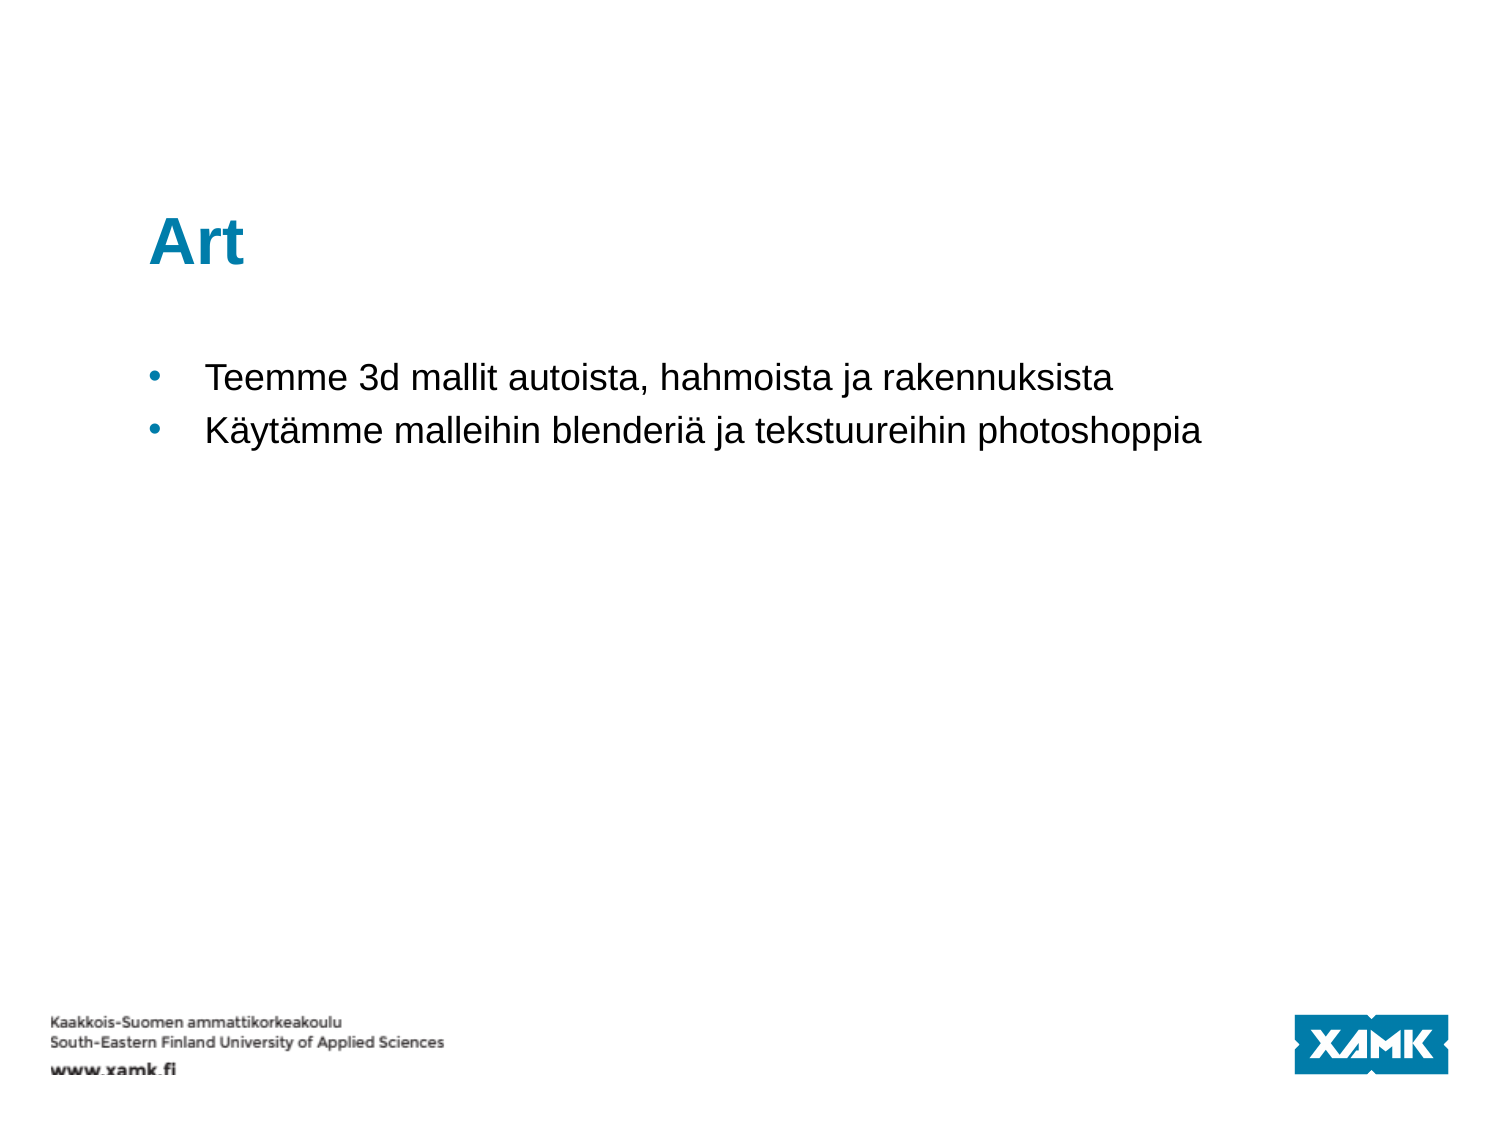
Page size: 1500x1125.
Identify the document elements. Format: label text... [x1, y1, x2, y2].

list Teemme 3d mallit autoista, hahmoista ja rakennuksista Käytämme malleihin blenderiä ja tekstuureihin photoshoppia [133, 345, 1367, 902]
title Art [133, 143, 1384, 332]
picture [1293, 1013, 1450, 1076]
